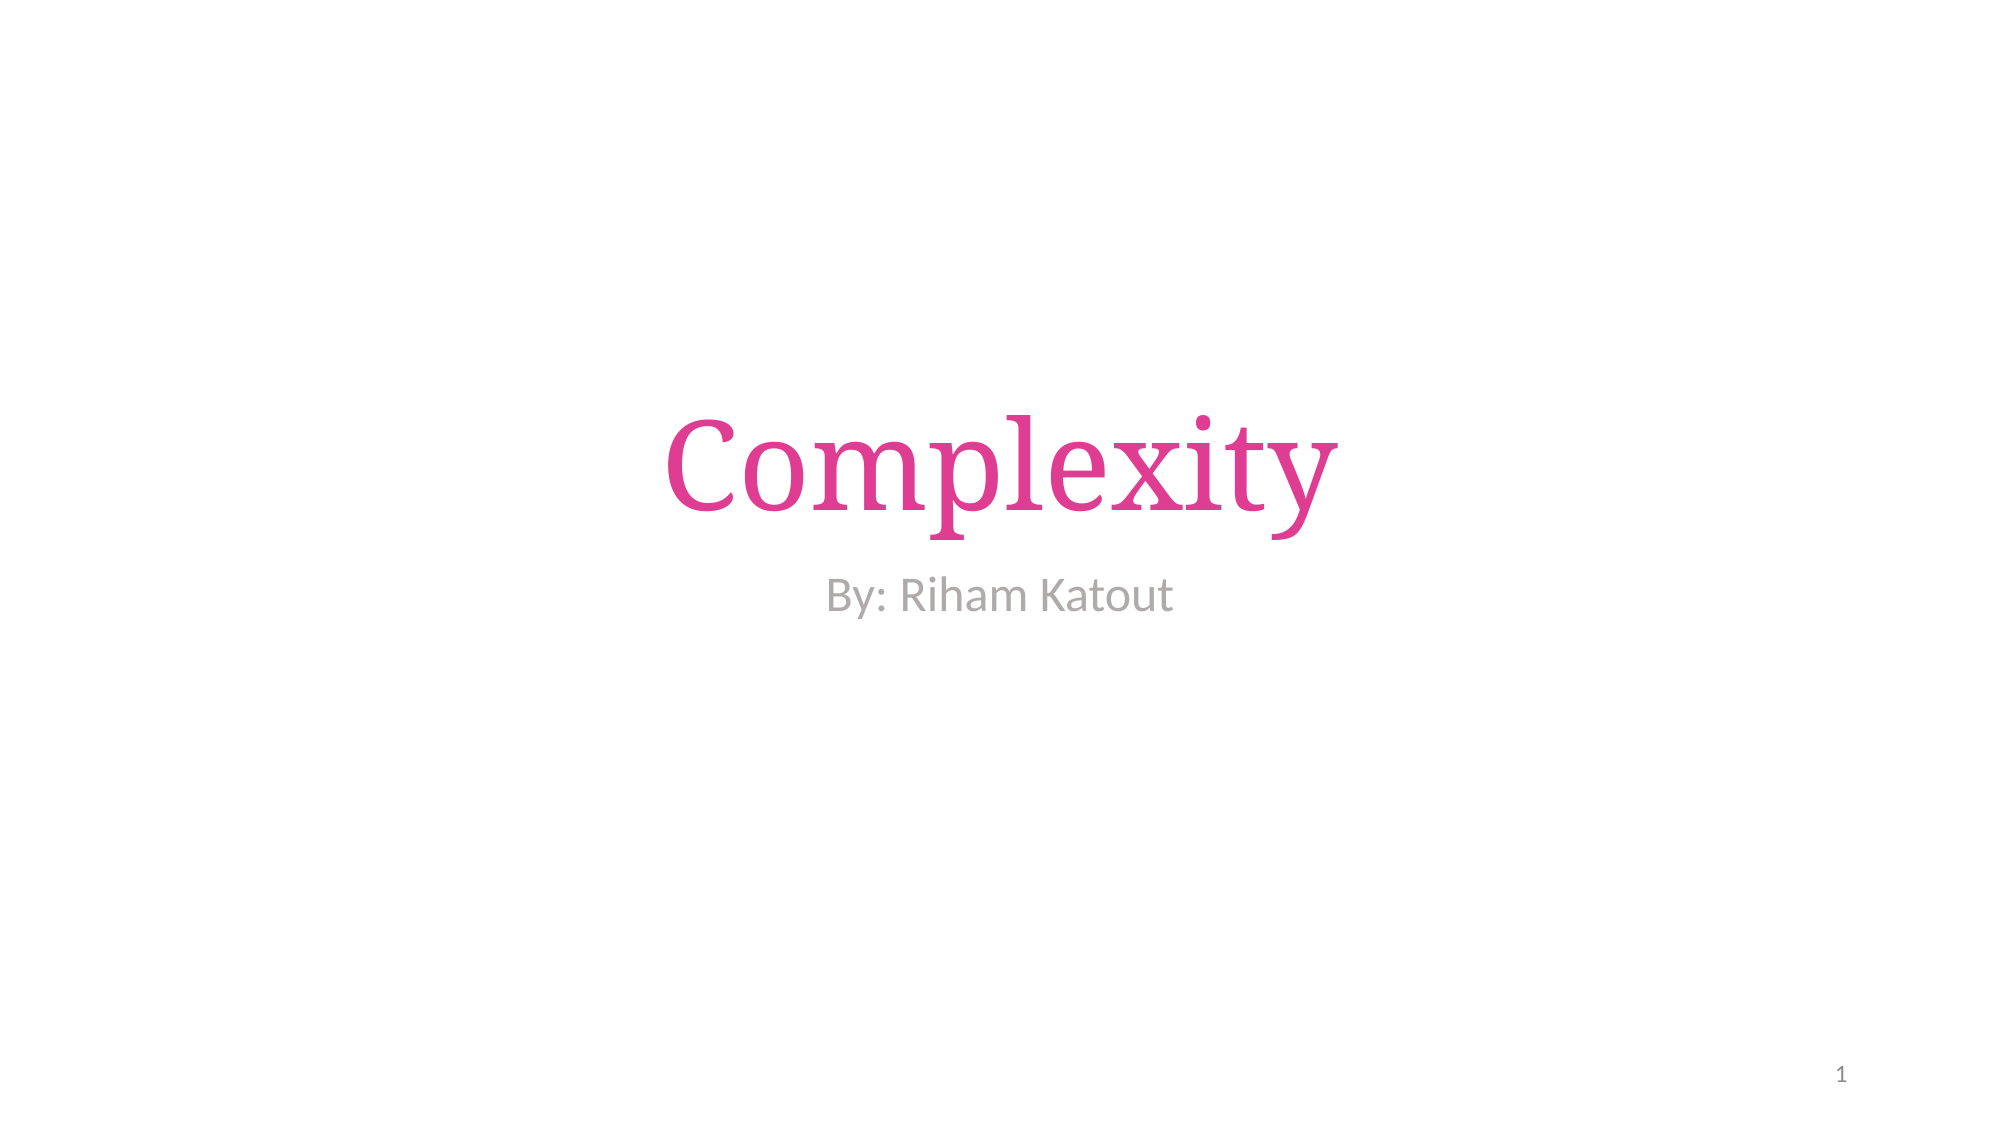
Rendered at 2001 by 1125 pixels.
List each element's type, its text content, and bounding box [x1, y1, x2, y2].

subtitle By: Riham Katout [249, 560, 1750, 833]
slide_number 1 [1412, 1042, 1863, 1103]
title Complexity [249, 153, 1750, 546]
